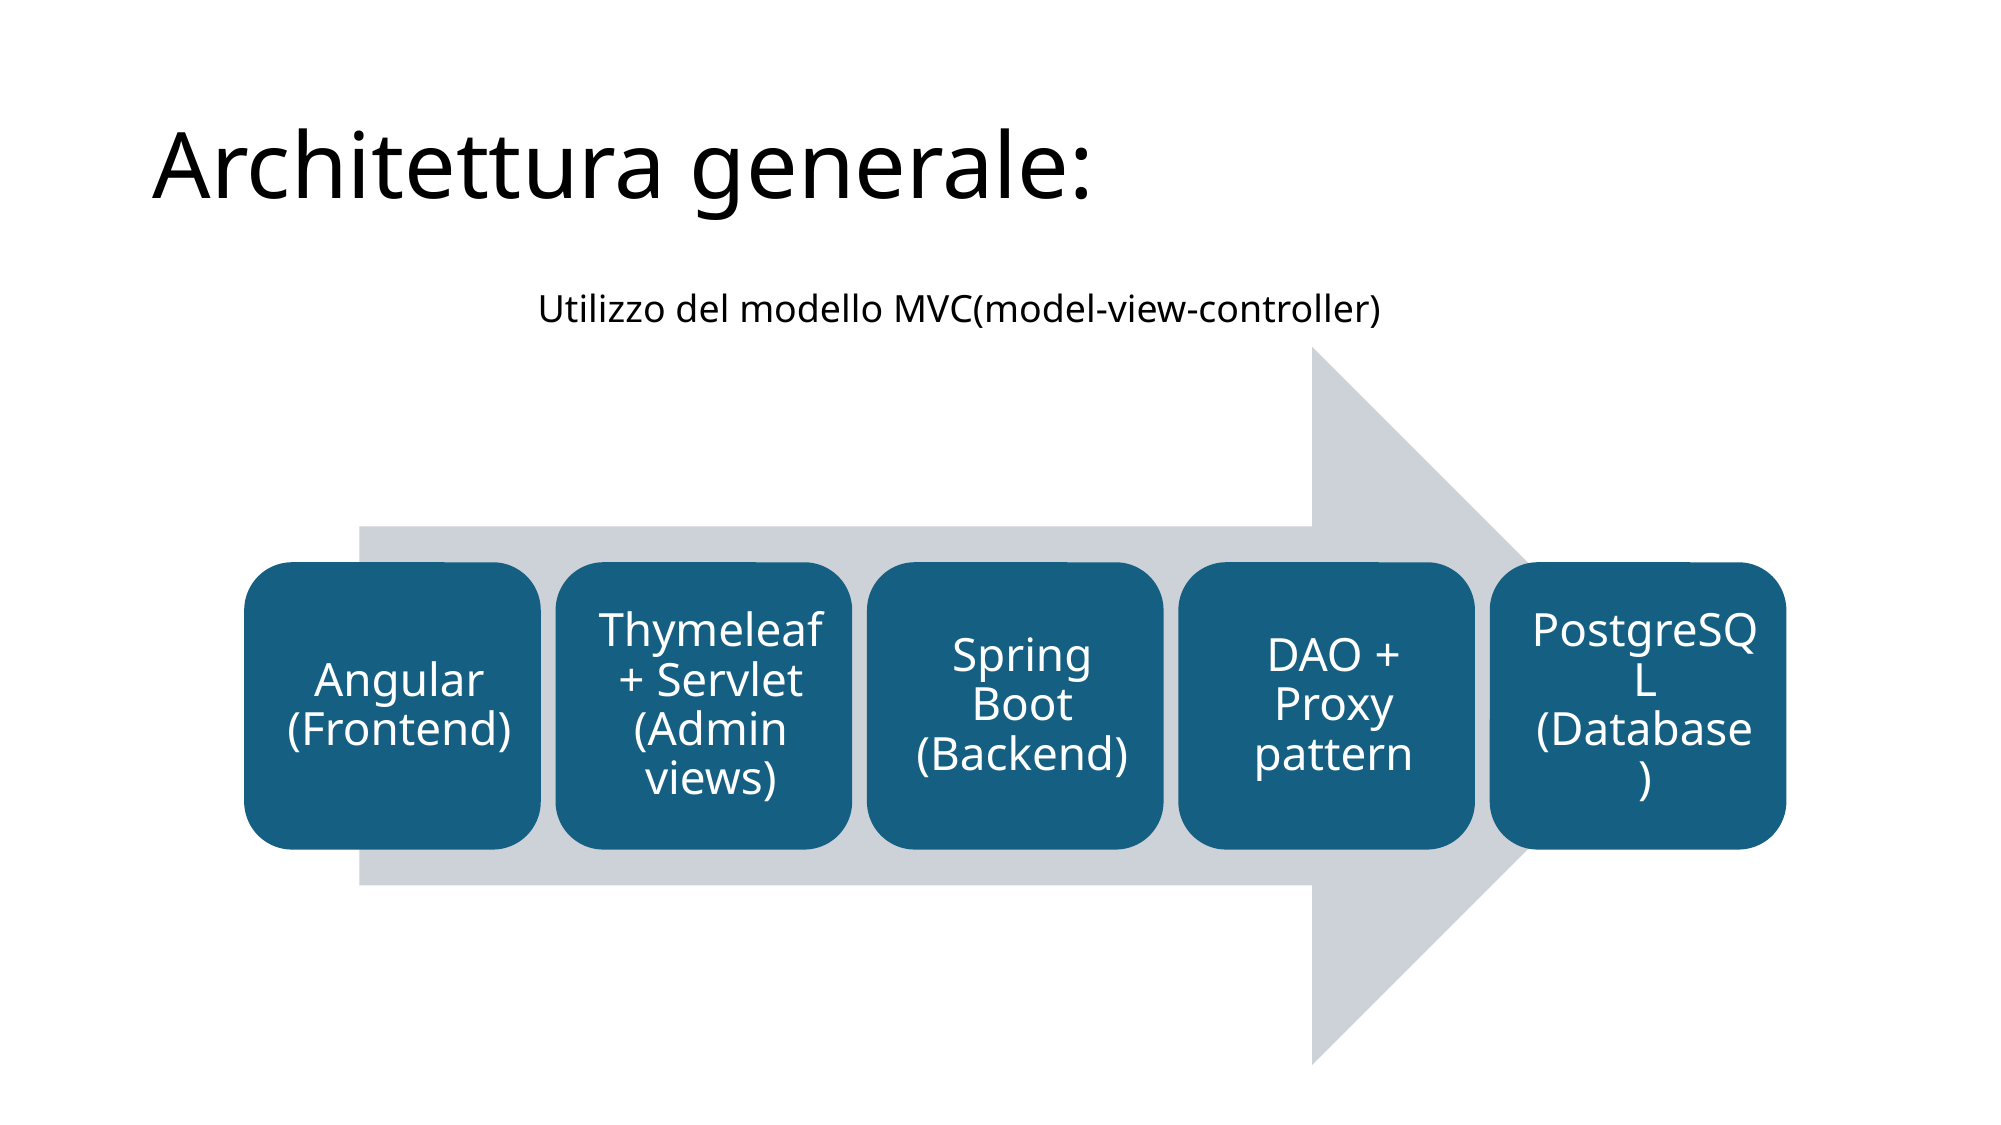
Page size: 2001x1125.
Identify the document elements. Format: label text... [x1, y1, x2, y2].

text_box Utilizzo del modello MVC(model-view-controller) [298, 277, 1621, 337]
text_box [243, 346, 1788, 1066]
title Architettura generale: [137, 59, 1863, 278]
